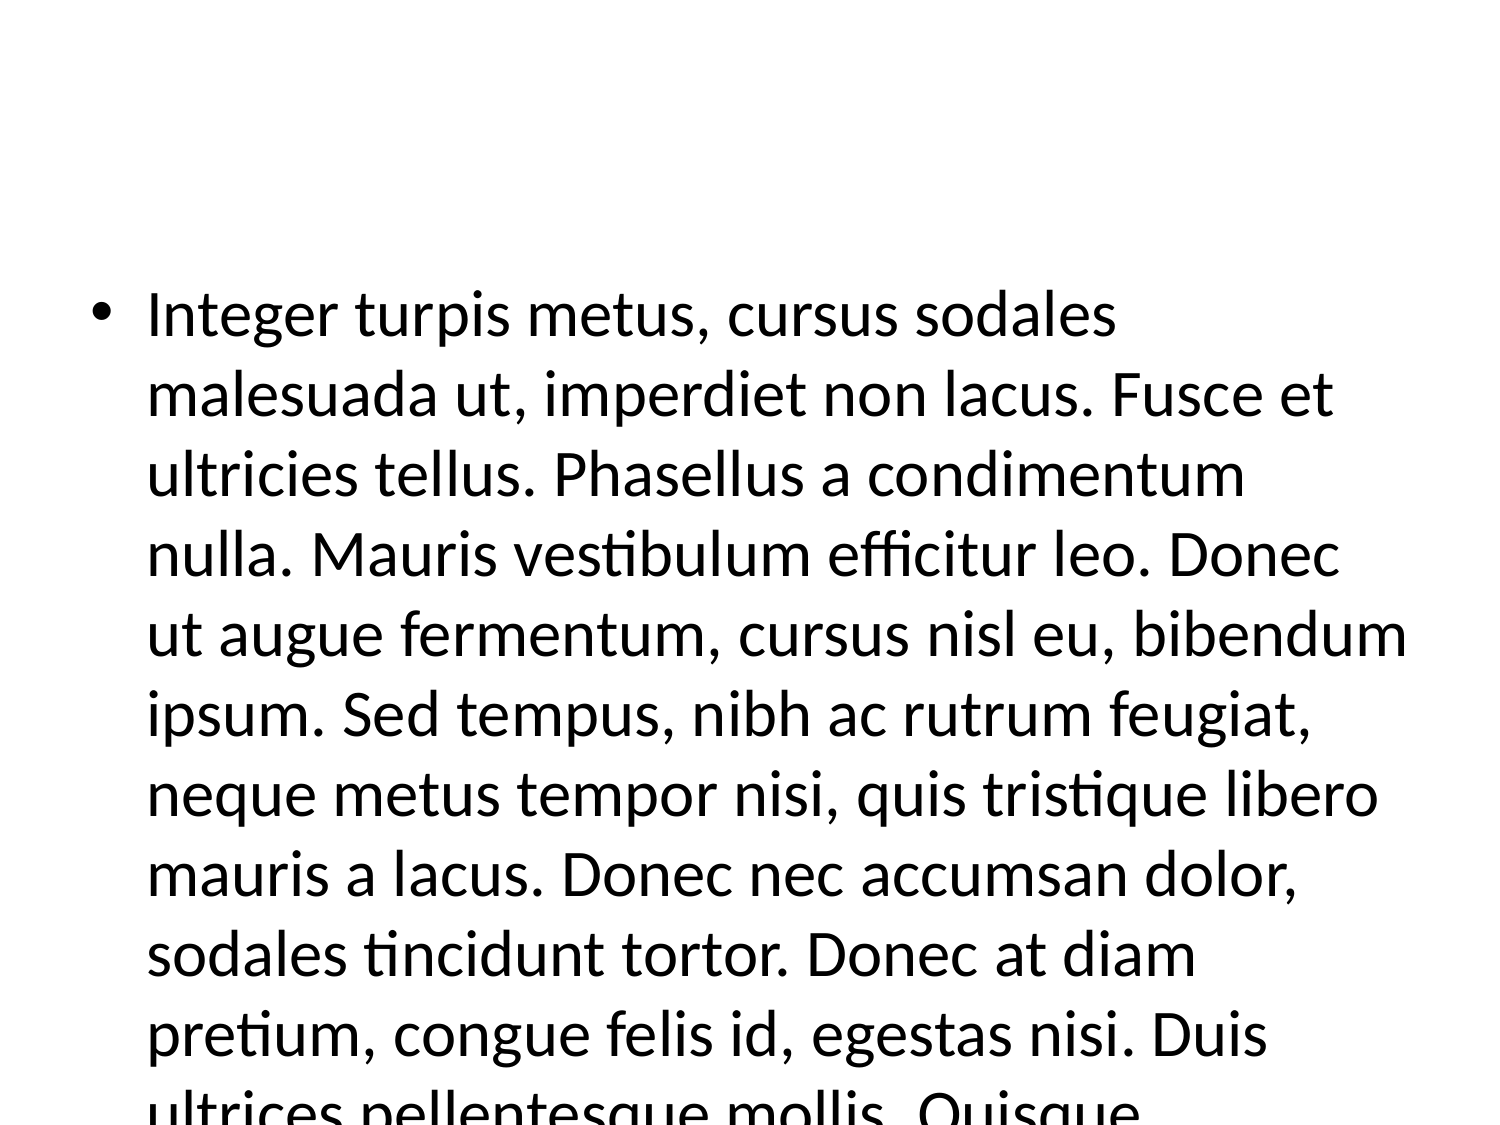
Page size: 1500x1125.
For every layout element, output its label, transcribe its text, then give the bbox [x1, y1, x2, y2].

list Integer turpis metus, cursus sodales malesuada ut, imperdiet non lacus. Fusce et ultricies tellus. Phasellus a condimentum nulla. Mauris vestibulum efficitur leo. Donec ut augue fermentum, cursus nisl eu, bibendum ipsum. Sed tempus, nibh ac rutrum feugiat, neque metus tempor nisi, quis tristique libero mauris a lacus. Donec nec accumsan dolor, sodales tincidunt tortor. Donec at diam pretium, congue felis id, egestas nisi. Duis ultrices pellentesque mollis. Quisque hendrerit nulla nec purus efficitur iaculis. Mauris vulputate suscipit odio, ac condimentum sapien placerat non. Etiam at massa et mauris pretium bibendum. Quisque ornare scelerisque risus, pellentesque ornare sapien mattis non. Vivamus cursus dui in finibus dictum. Curabitur suscipit, quam in venenatis rhoncus, diam urna molestie mi, sed elementum neque leo et magna. Cras vel justo vitae enim posuere convallis. [75, 262, 1425, 1005]
